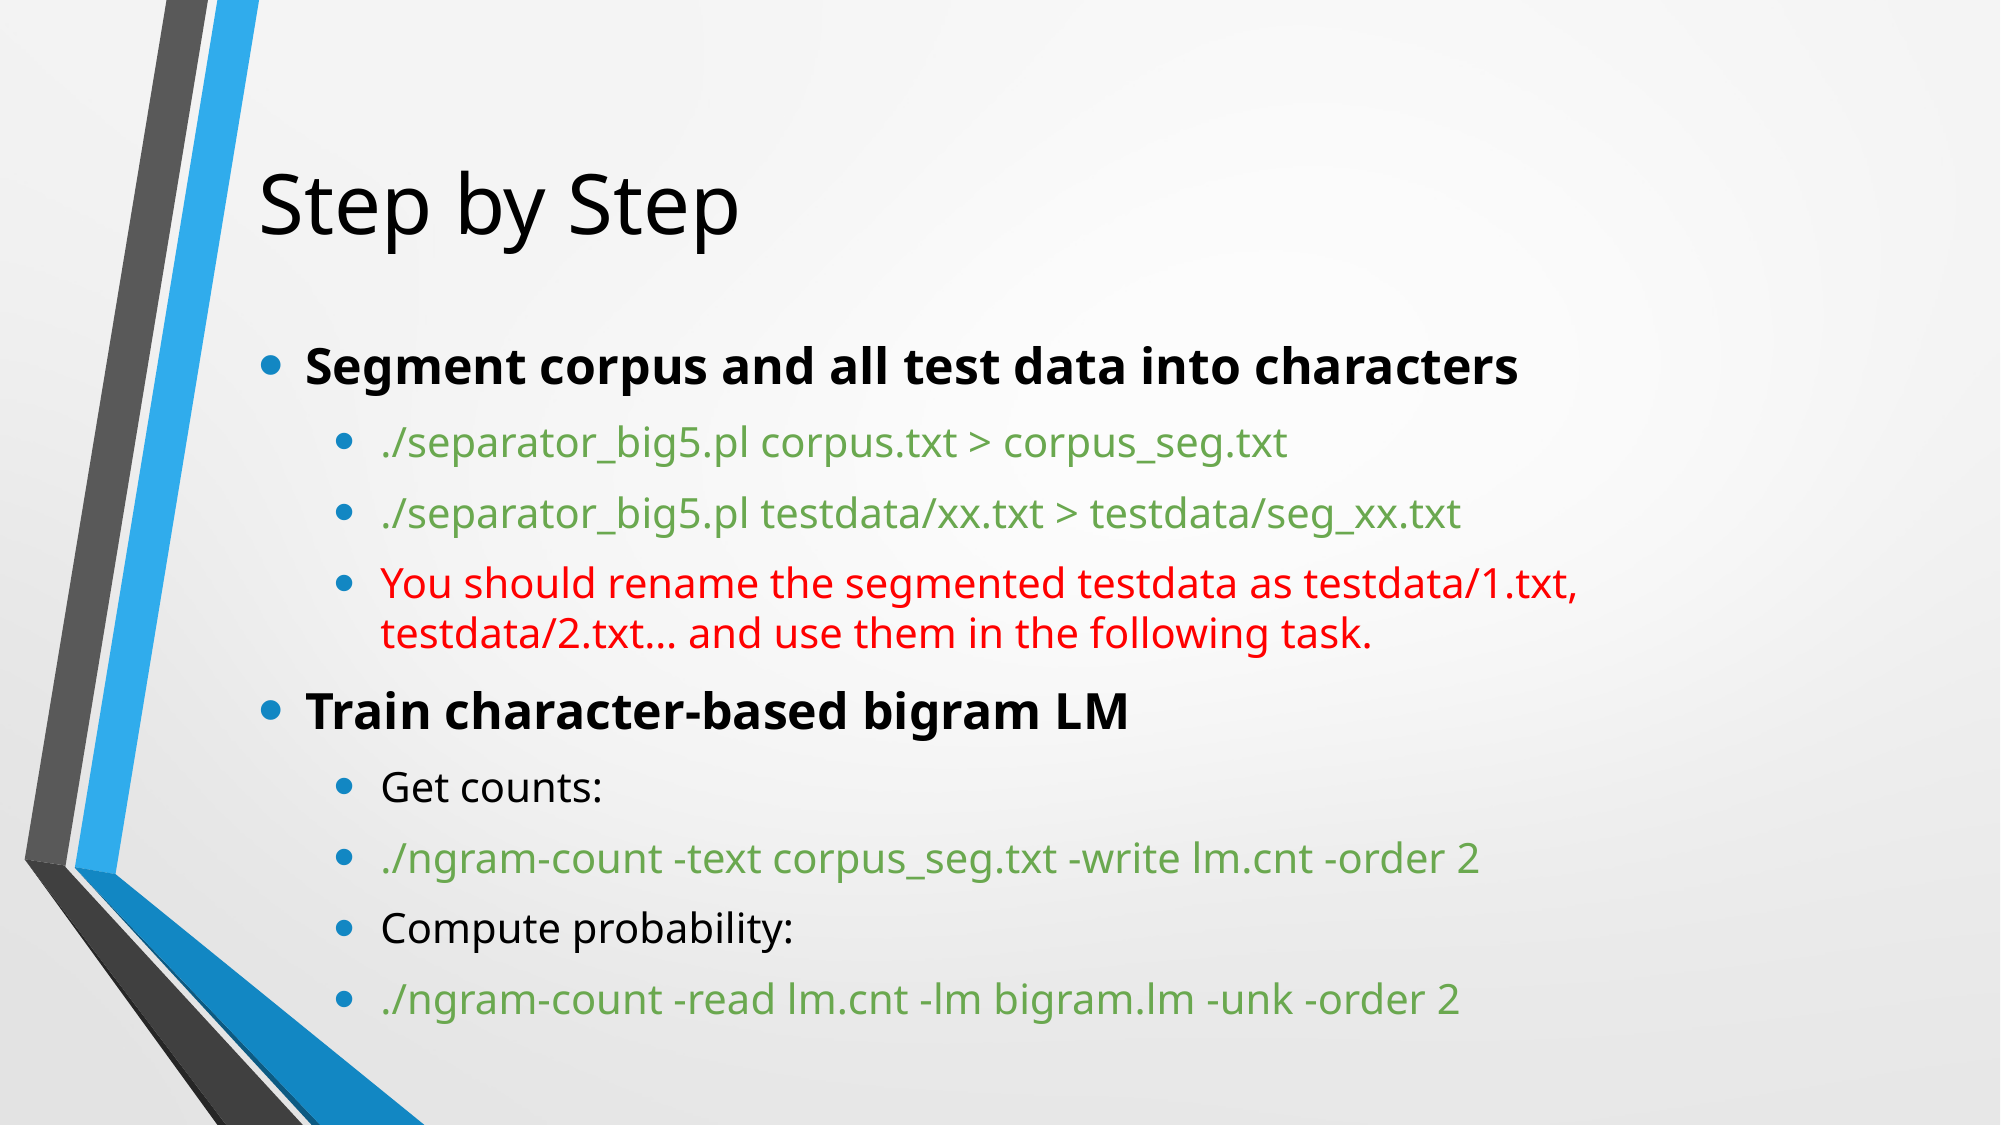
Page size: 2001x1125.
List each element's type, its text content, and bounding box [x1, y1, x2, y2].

title Step by Step [243, 112, 1887, 290]
list Segment corpus and all test data into characters ./separator_big5.pl corpus.txt > corpus_seg.txt ./separator_big5.pl testdata/xx.txt > testdata/seg_xx.txt You should rename the segmented testdata as testdata/1.txt, testdata/2.txt… and use them in the following task. Train character-based bigram LM Get counts: ./ngram-count -text corpus_seg.txt -write lm.cnt -order 2 Compute probability: ./ngram-count -read lm.cnt -lm bigram.lm -unk -order 2 [243, 327, 1887, 951]
